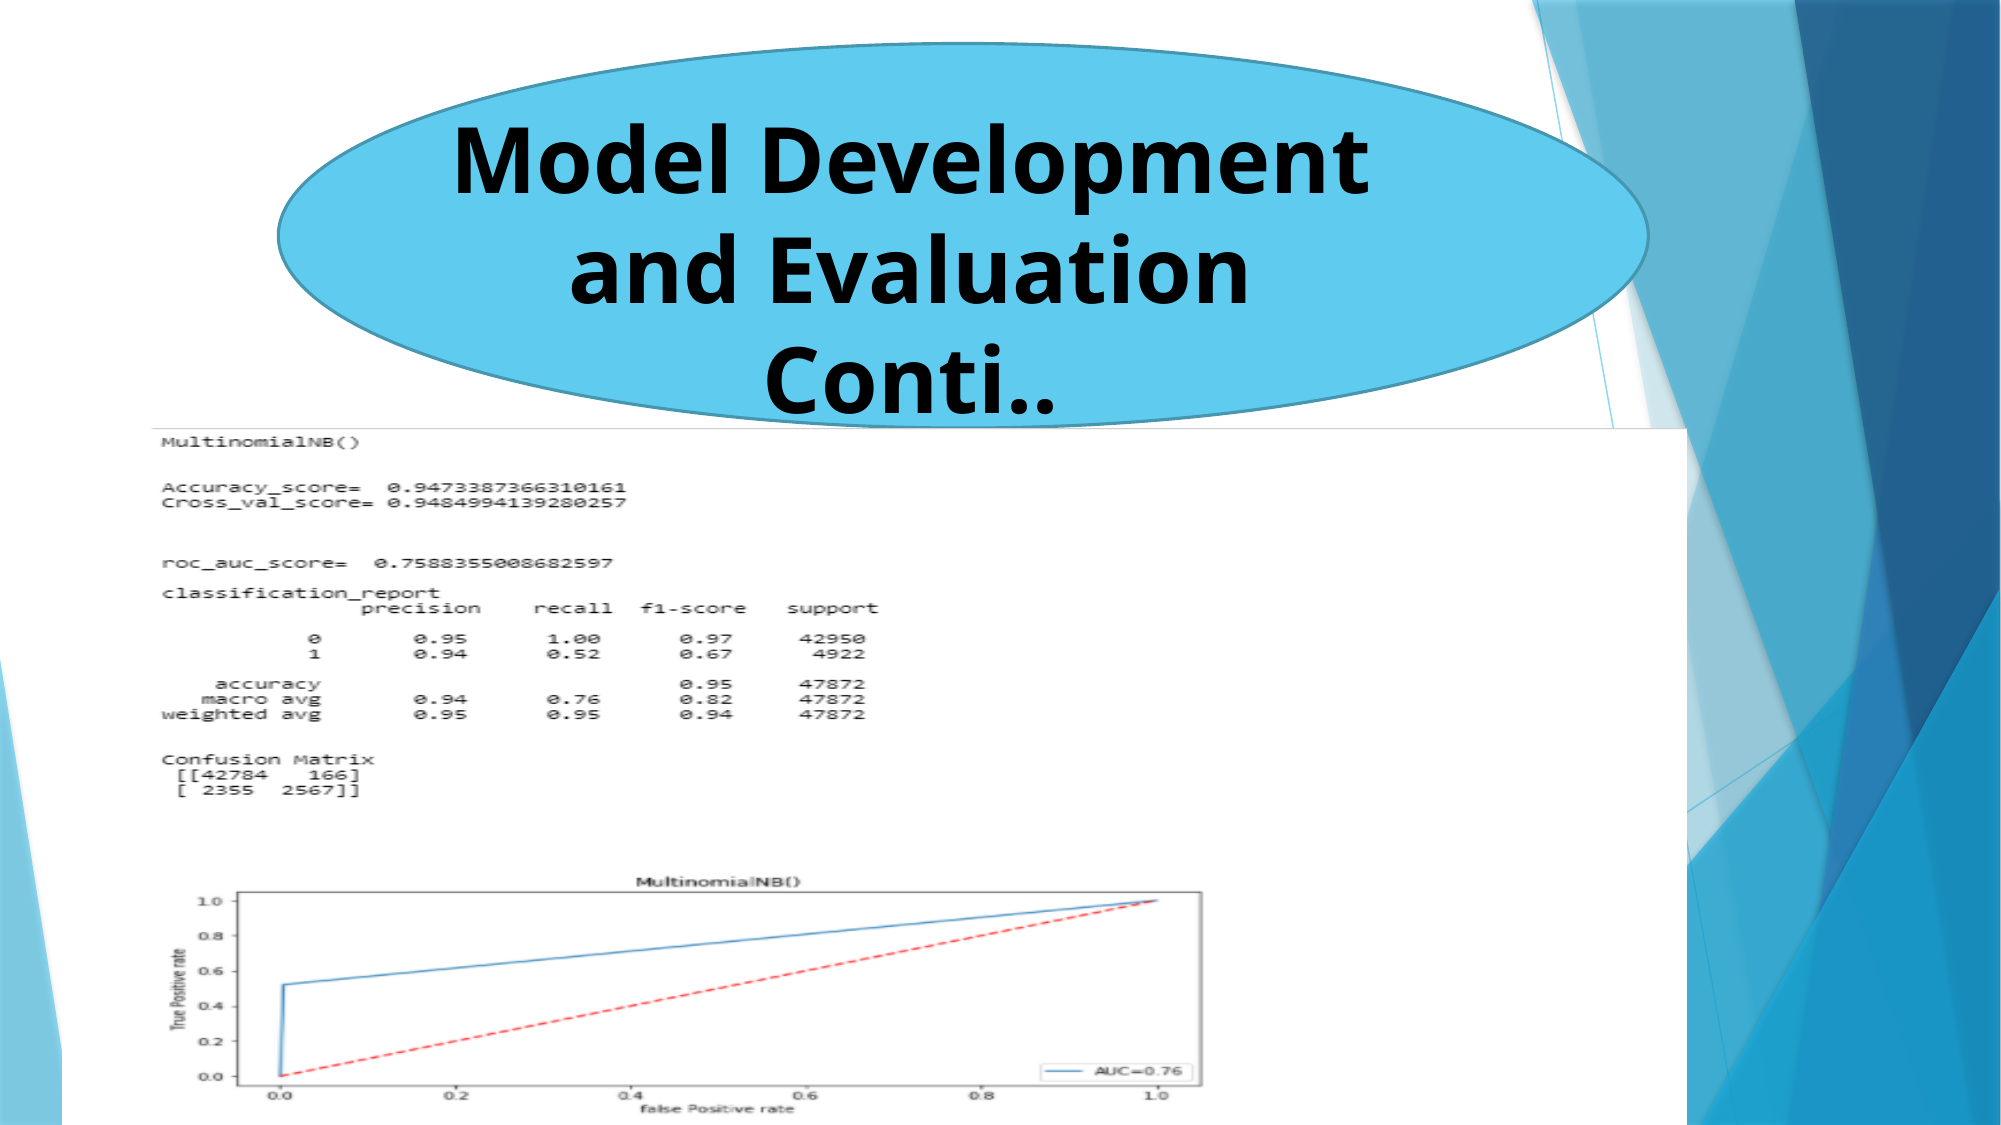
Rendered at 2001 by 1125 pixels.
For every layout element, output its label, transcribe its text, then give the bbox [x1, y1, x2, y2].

text_box [494, 41, 1650, 388]
text_box [276, 113, 429, 358]
text_box Model Development and Evaluation Conti.. [429, 94, 1393, 427]
picture [61, 427, 1688, 1125]
